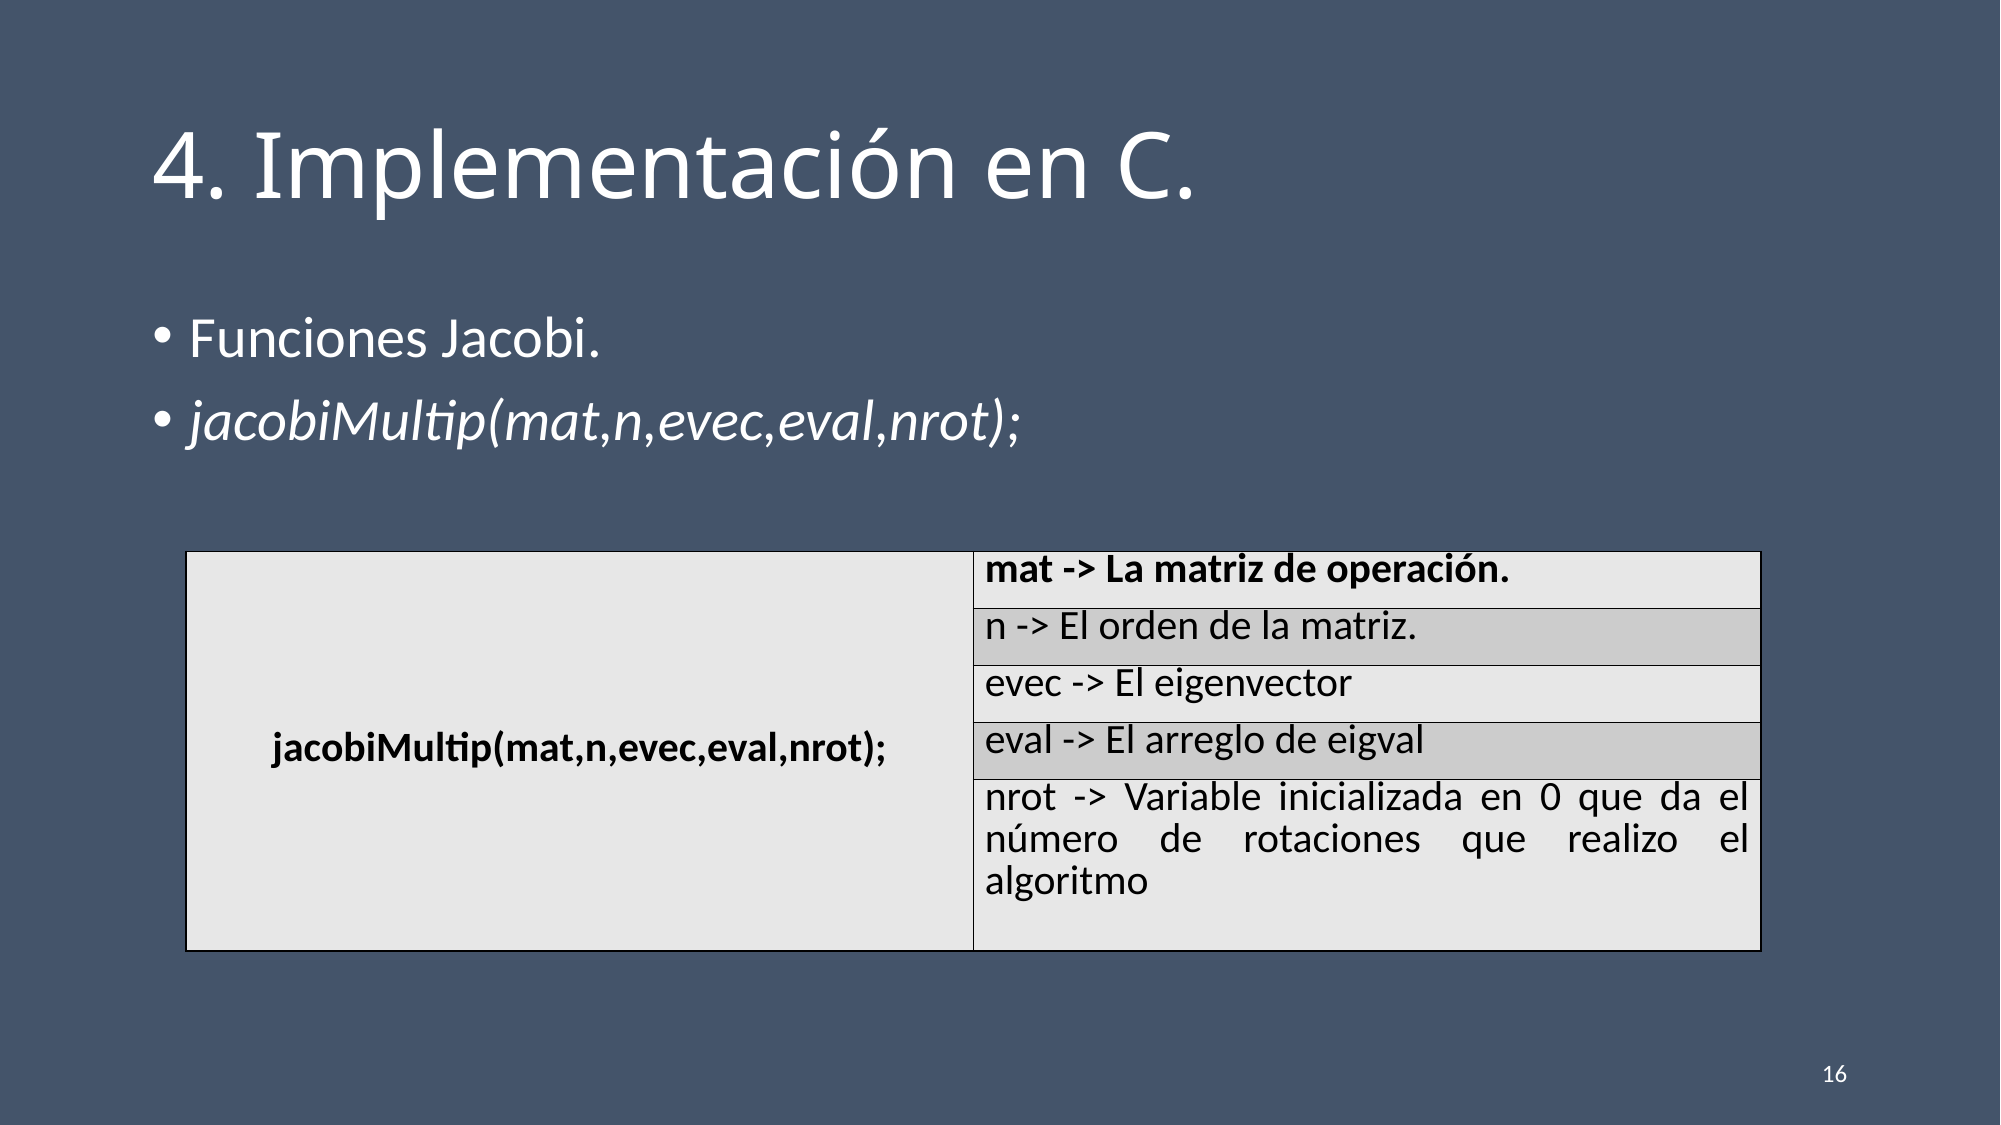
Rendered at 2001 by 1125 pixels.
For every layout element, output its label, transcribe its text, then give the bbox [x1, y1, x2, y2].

table_cell eval -> El arreglo de eigval [974, 723, 1760, 779]
table_cell n -> El orden de la matriz. [974, 609, 1760, 665]
table_cell nrot -> Variable inicializada en 0 que da el número de rotaciones que realizo el algoritmo [974, 780, 1760, 950]
table_header jacobiMultip(mat,n,evec,eval,nrot); [187, 552, 973, 950]
table_cell evec -> El eigenvector [974, 666, 1760, 722]
title 4. Implementación en C. [137, 59, 1863, 278]
list Funciones Jacobi. jacobiMultip(mat,n,evec,eval,nrot); [137, 299, 1863, 1014]
table_header mat -> La matriz de operación. [974, 552, 1760, 608]
slide_number 16 [1412, 1042, 1863, 1103]
